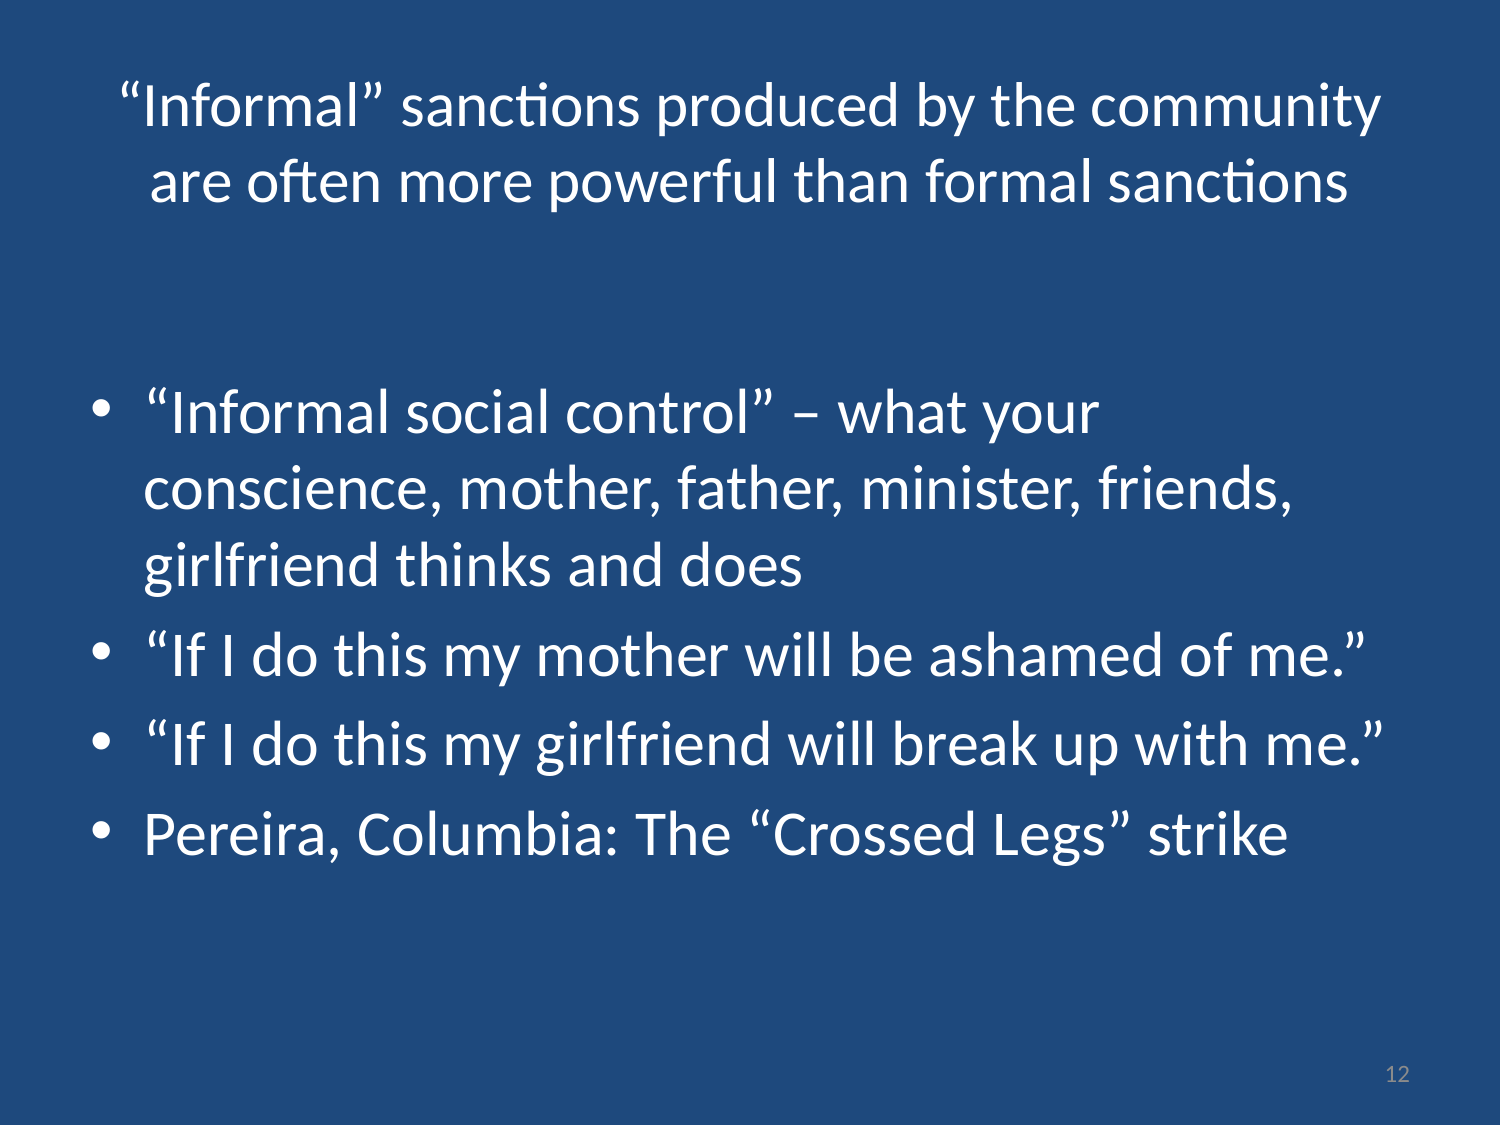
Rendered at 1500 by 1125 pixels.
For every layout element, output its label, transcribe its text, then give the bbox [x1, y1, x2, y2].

slide_number 12 [1074, 1042, 1425, 1103]
list “Informal social control” – what your conscience, mother, father, minister, friends, girlfriend thinks and does “If I do this my mother will be ashamed of me.” “If I do this my girlfriend will break up with me.” Pereira, Columbia: The “Crossed Legs” strike [75, 262, 1425, 1005]
title “Informal” sanctions produced by the community are often more powerful than formal sanctions [75, 45, 1425, 233]
